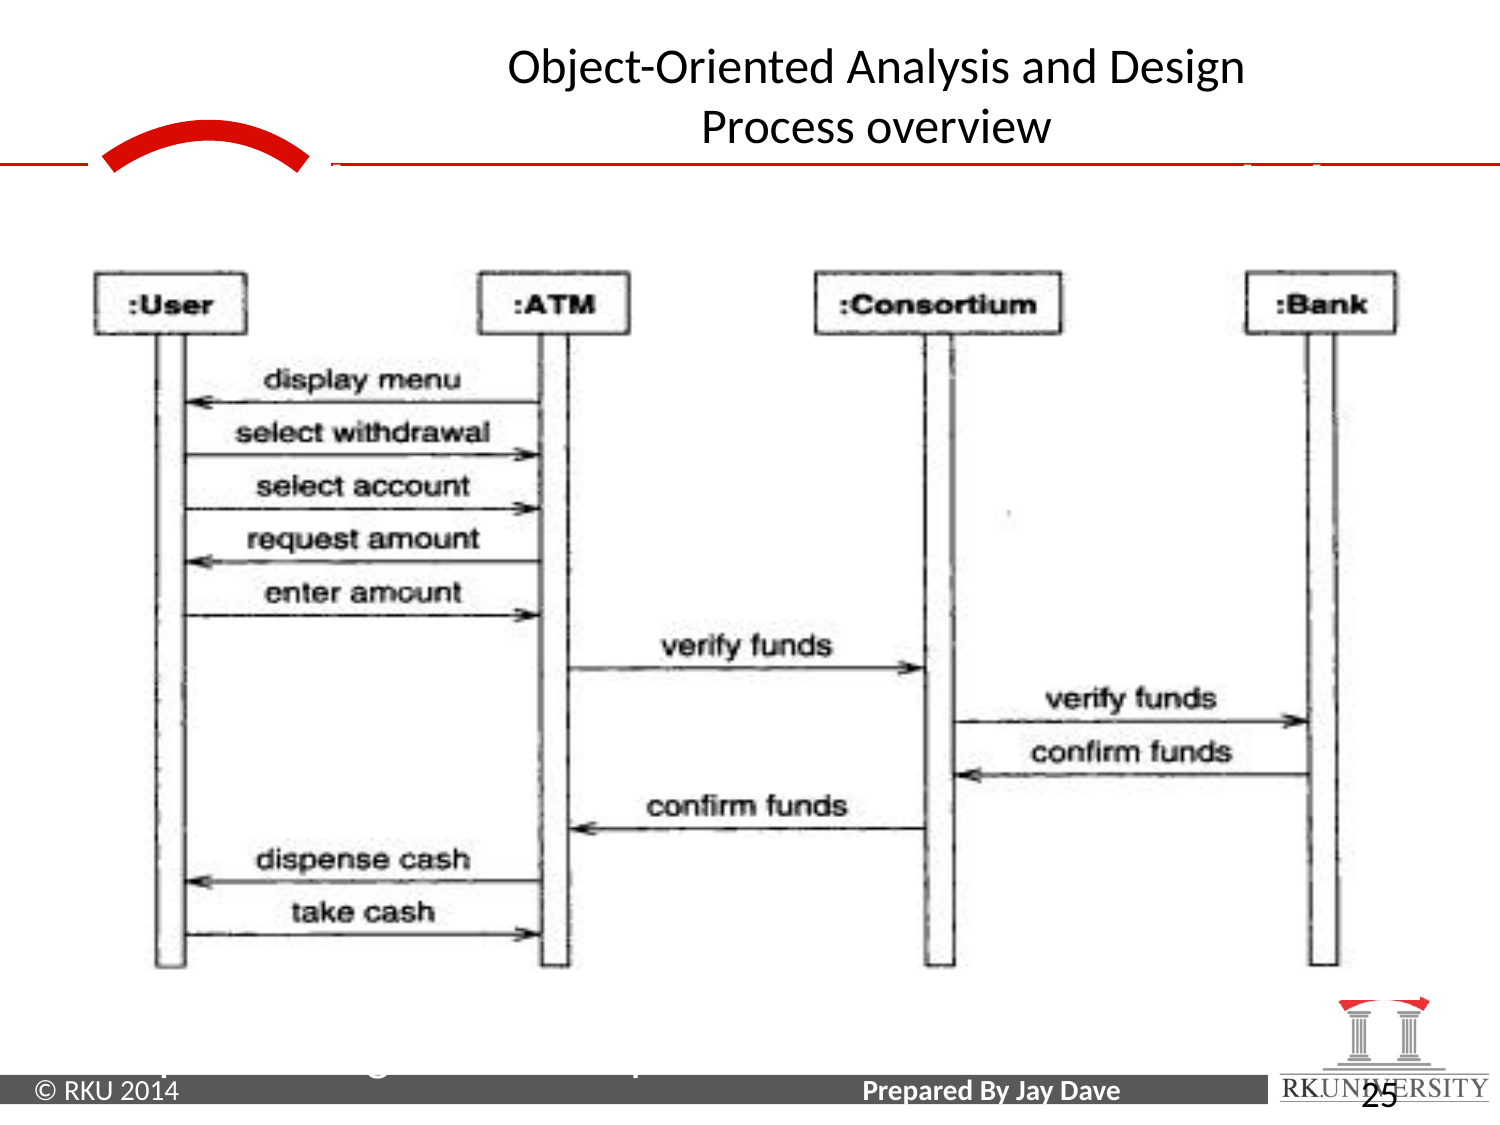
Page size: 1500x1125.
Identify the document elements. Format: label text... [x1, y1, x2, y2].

picture [68, 249, 1500, 1125]
text_box Application Interaction Model [74, 137, 1425, 220]
slide_number ‹#› [1345, 1062, 1467, 1108]
text_box Sequence diagram for the process Transaction Scenario [80, 1012, 1466, 1088]
